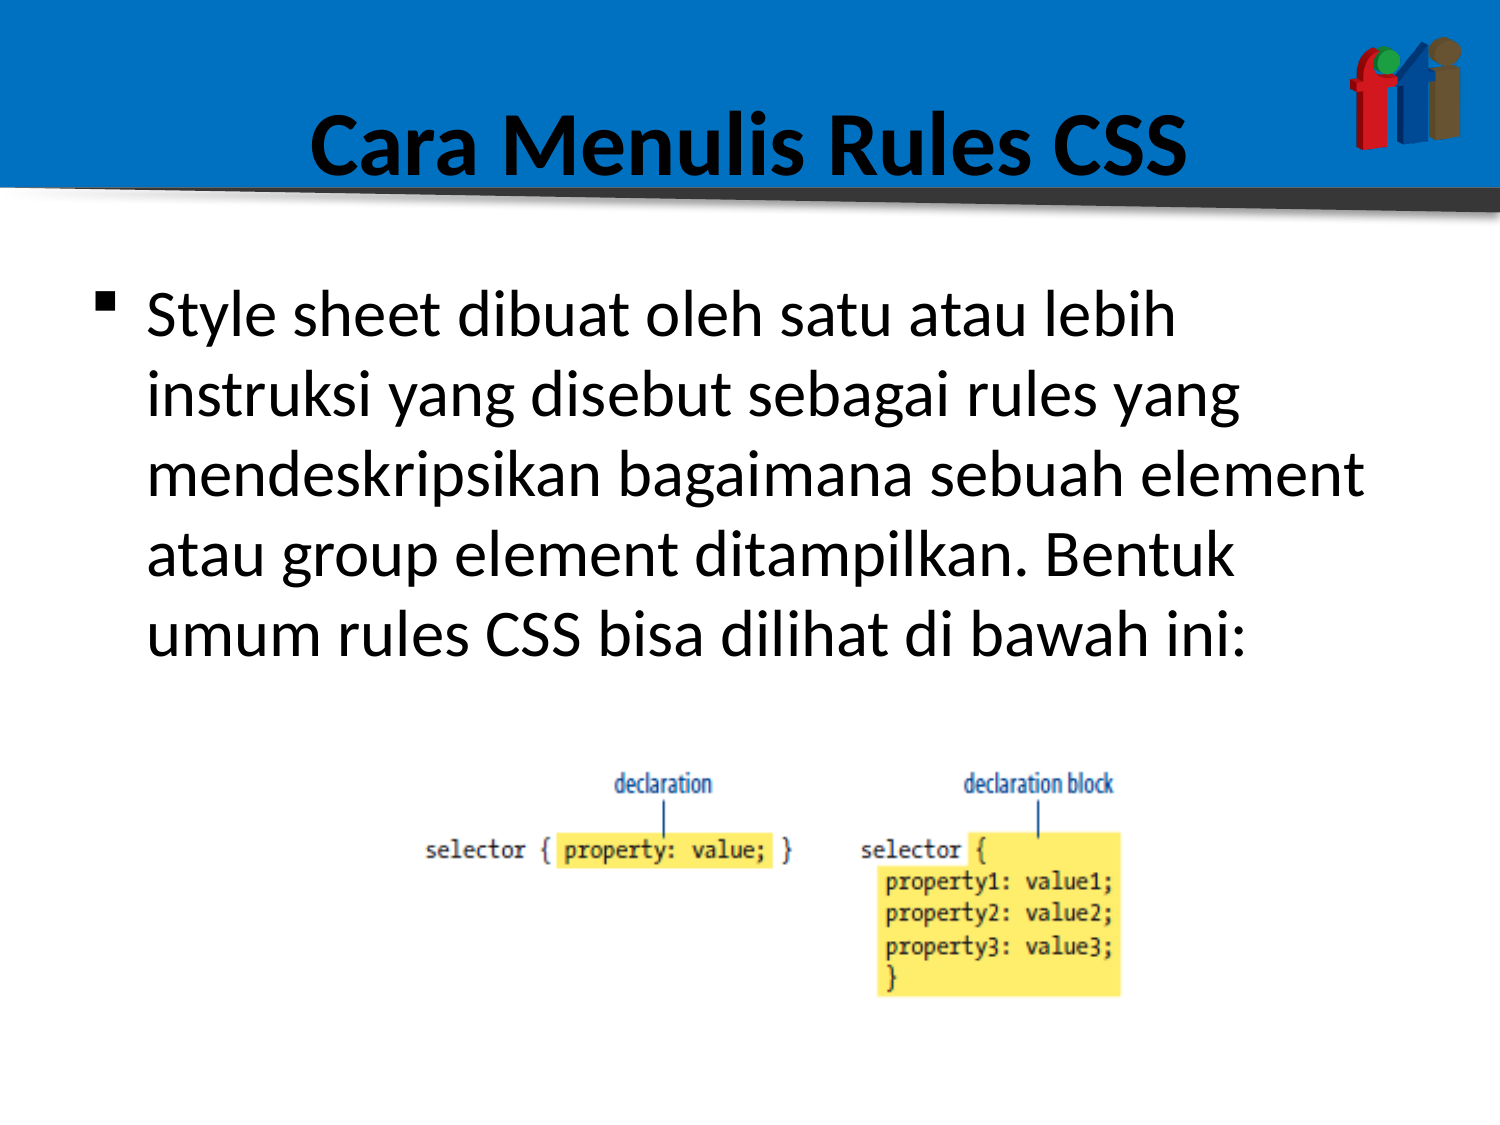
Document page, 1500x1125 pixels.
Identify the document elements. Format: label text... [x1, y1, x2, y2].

picture [1350, 37, 1461, 150]
title Cara Menulis Rules CSS [75, 45, 1425, 233]
list Style sheet dibuat oleh satu atau lebih instruksi yang disebut sebagai rules yang mendeskripsikan bagaimana sebuah element atau group element ditampilkan. Bentuk umum rules CSS bisa dilihat di bawah ini: [75, 262, 1425, 1005]
picture [399, 737, 1151, 1003]
